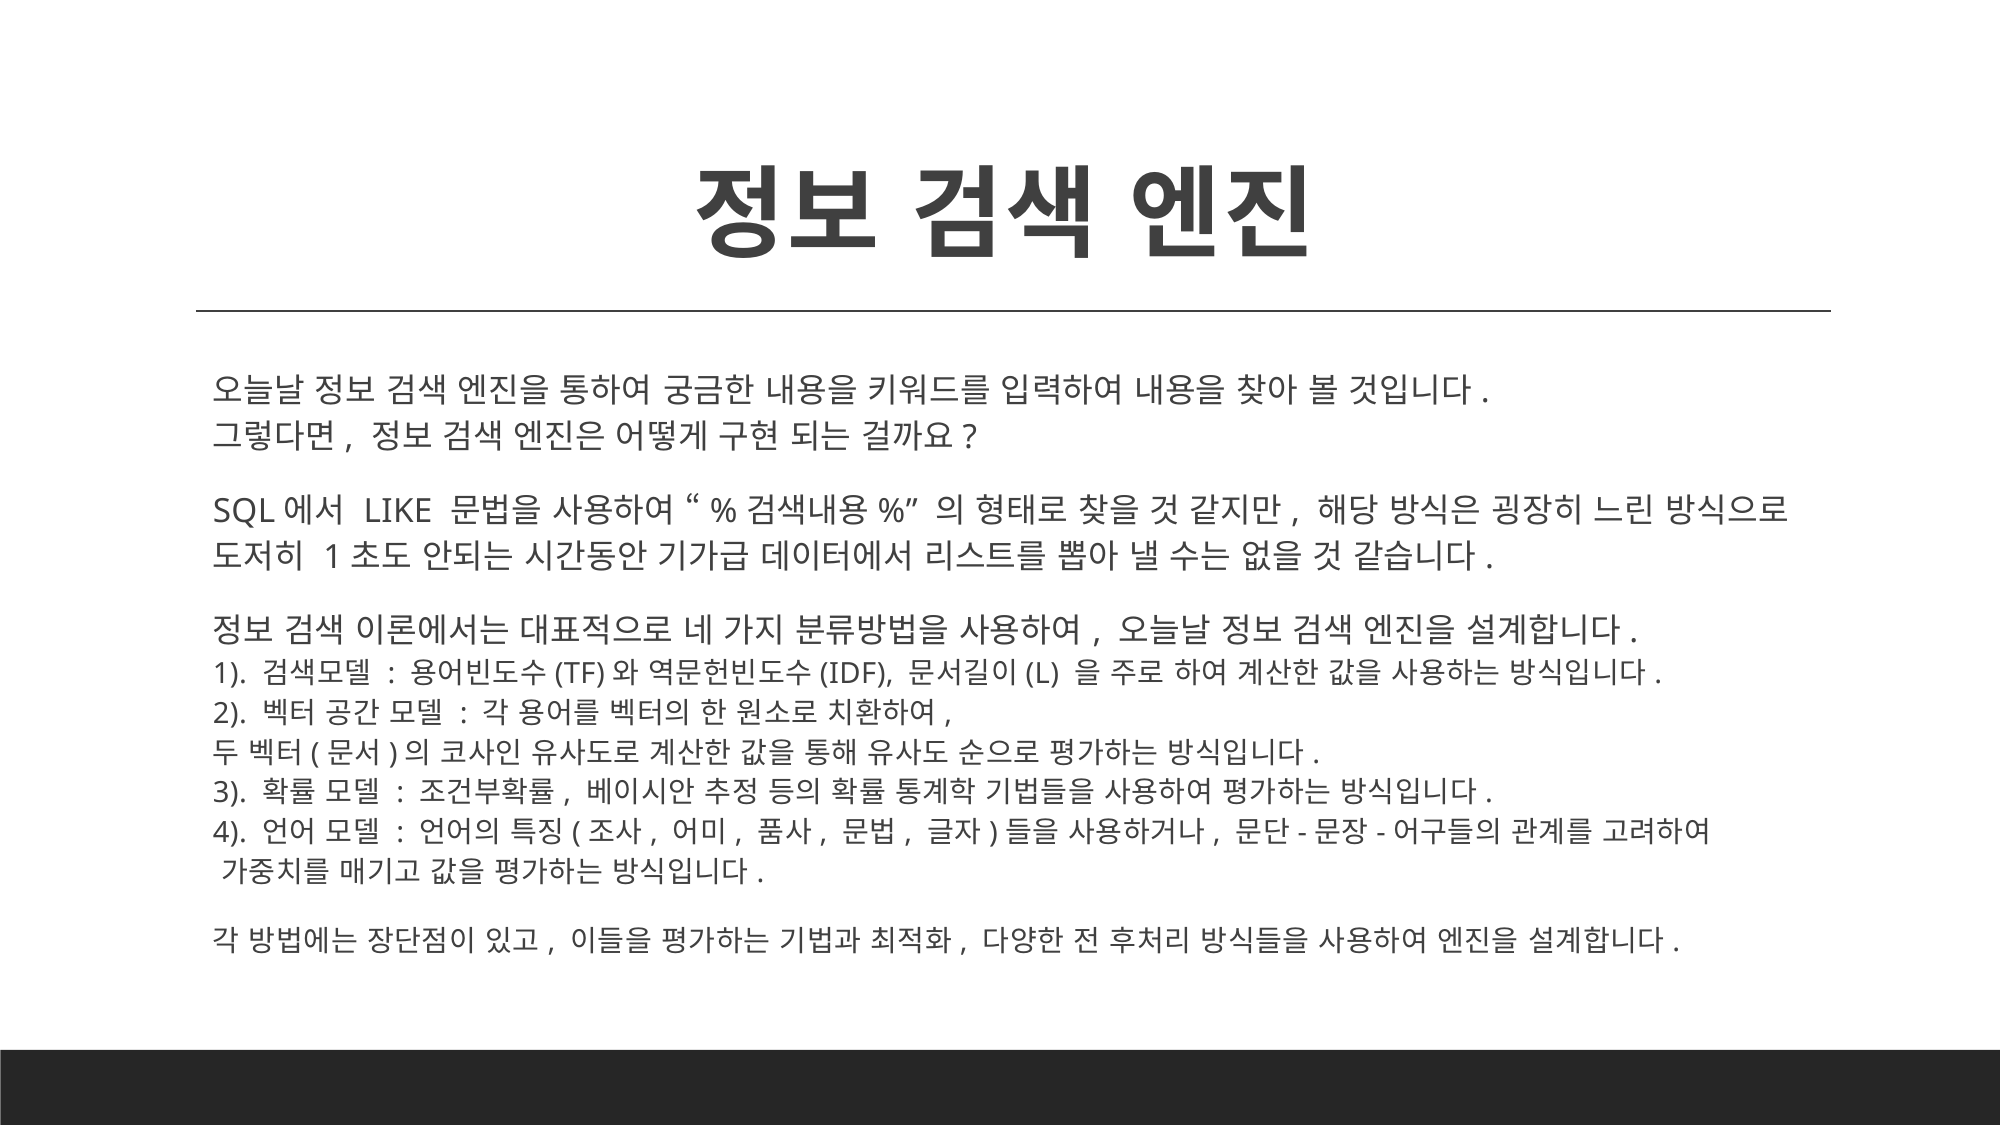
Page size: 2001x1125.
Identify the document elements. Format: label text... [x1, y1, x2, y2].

title 정보 검색 엔진 [180, 47, 1830, 285]
list 오늘날 정보 검색 엔진을 통하여 궁금한 내용을 키워드를 입력하여 내용을 찾아 볼 것입니다. 그렇다면, 정보 검색 엔진은 어떻게 구현 되는 걸까요? SQL에서 LIKE 문법을 사용하여 “%검색내용%” 의 형태로 찾을 것 같지만, 해당 방식은 굉장히 느린 방식으로 도저히 1초도 안되는 시간동안 기가급 데이터에서 리스트를 뽑아 낼 수는 없을 것 같습니다. 정보 검색 이론에서는 대표적으로 네 가지 분류방법을 사용하여, 오늘날 정보 검색 엔진을 설계합니다. 1). 검색모델 : 용어빈도수(TF)와 역문헌빈도수(IDF), 문서길이(L) 을 주로 하여 계산한 값을 사용하는 방식입니다. 2). 벡터 공간 모델 : 각 용어를 벡터의 한 원소로 치환하여, 두 벡터(문서)의 코사인 유사도로 계산한 값을 통해 유사도 순으로 평가하는 방식입니다. 3). 확률 모델 : 조건부확률, 베이시안 추정 등의 확률 통계학 기법들을 사용하여 평가하는 방식입니다. 4). 언어 모델 : 언어의 특징(조사, 어미, 품사, 문법, 글자)들을 사용하거나, 문단-문장-어구들의 관계를 고려하여 가중치를 매기고 값을 평가하는 방식입니다. 각 방법에는 장단점이 있고, 이들을 평가하는 기법과 최적화, 다양한 전 후처리 방식들을 사용하여 엔진을 설계합니다. [180, 345, 1830, 963]
